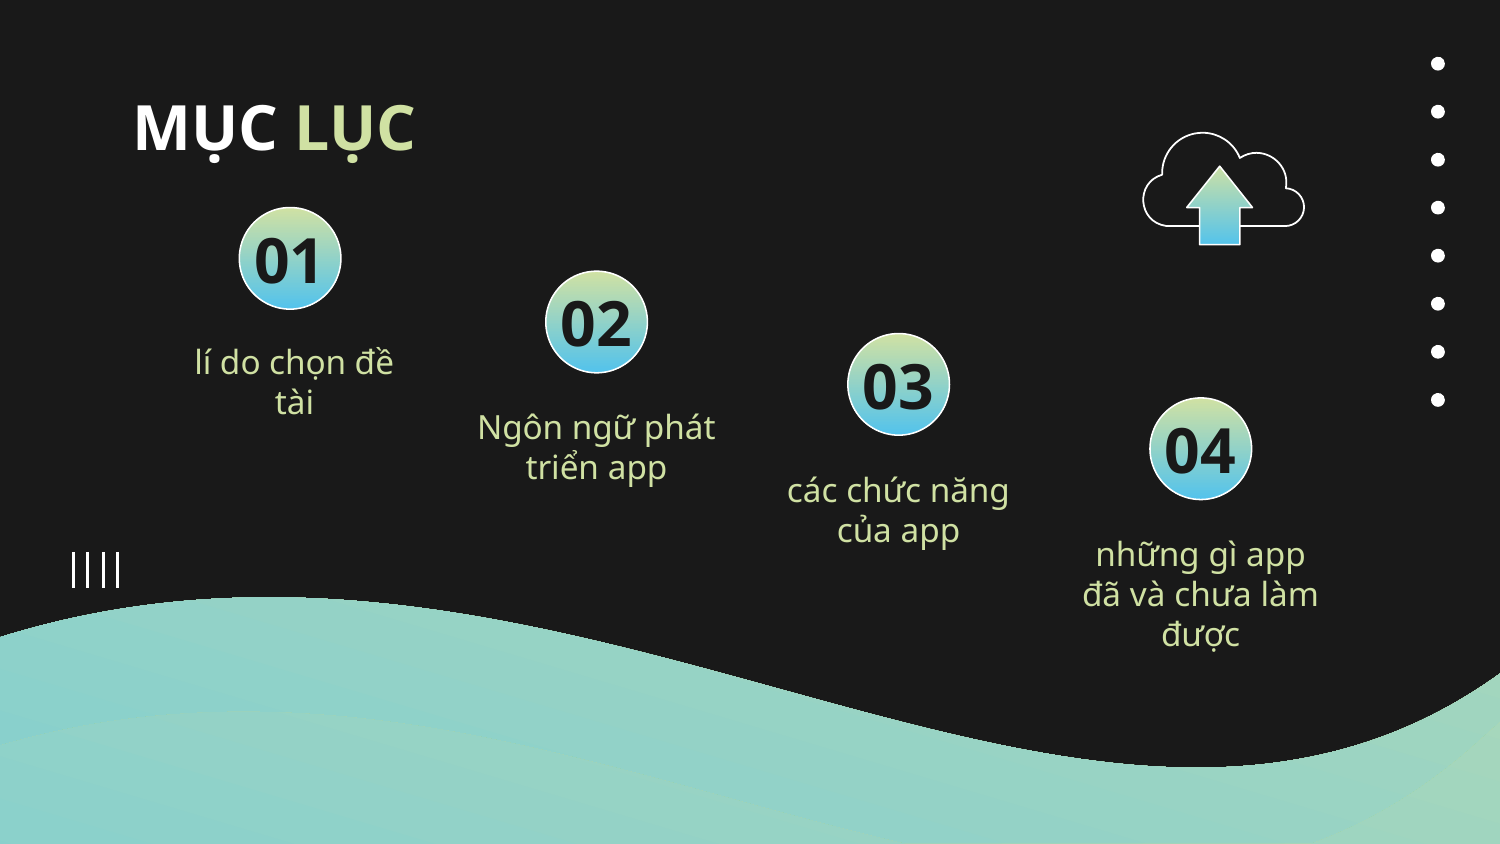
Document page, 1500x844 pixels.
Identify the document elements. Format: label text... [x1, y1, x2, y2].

text_box [876, 430, 921, 436]
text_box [1134, 132, 1305, 245]
title MỤC LỤC [117, 73, 1318, 192]
text_box [875, 333, 922, 339]
subtitle các chức năng của app [763, 454, 1034, 530]
text_box [574, 271, 619, 276]
text_box [573, 367, 621, 373]
title 02 [484, 276, 710, 367]
subtitle những gì app đã và chưa làm được [1065, 517, 1336, 593]
text_box [1177, 494, 1224, 500]
subtitle Ngôn ngữ phát triển app [461, 391, 732, 467]
text_box [267, 207, 314, 213]
title 01 [217, 213, 363, 304]
title 03 [786, 339, 1012, 430]
title 04 [1088, 403, 1314, 494]
text_box [267, 304, 313, 310]
subtitle lí do chọn đề tài [159, 326, 430, 402]
text_box [1178, 397, 1223, 403]
